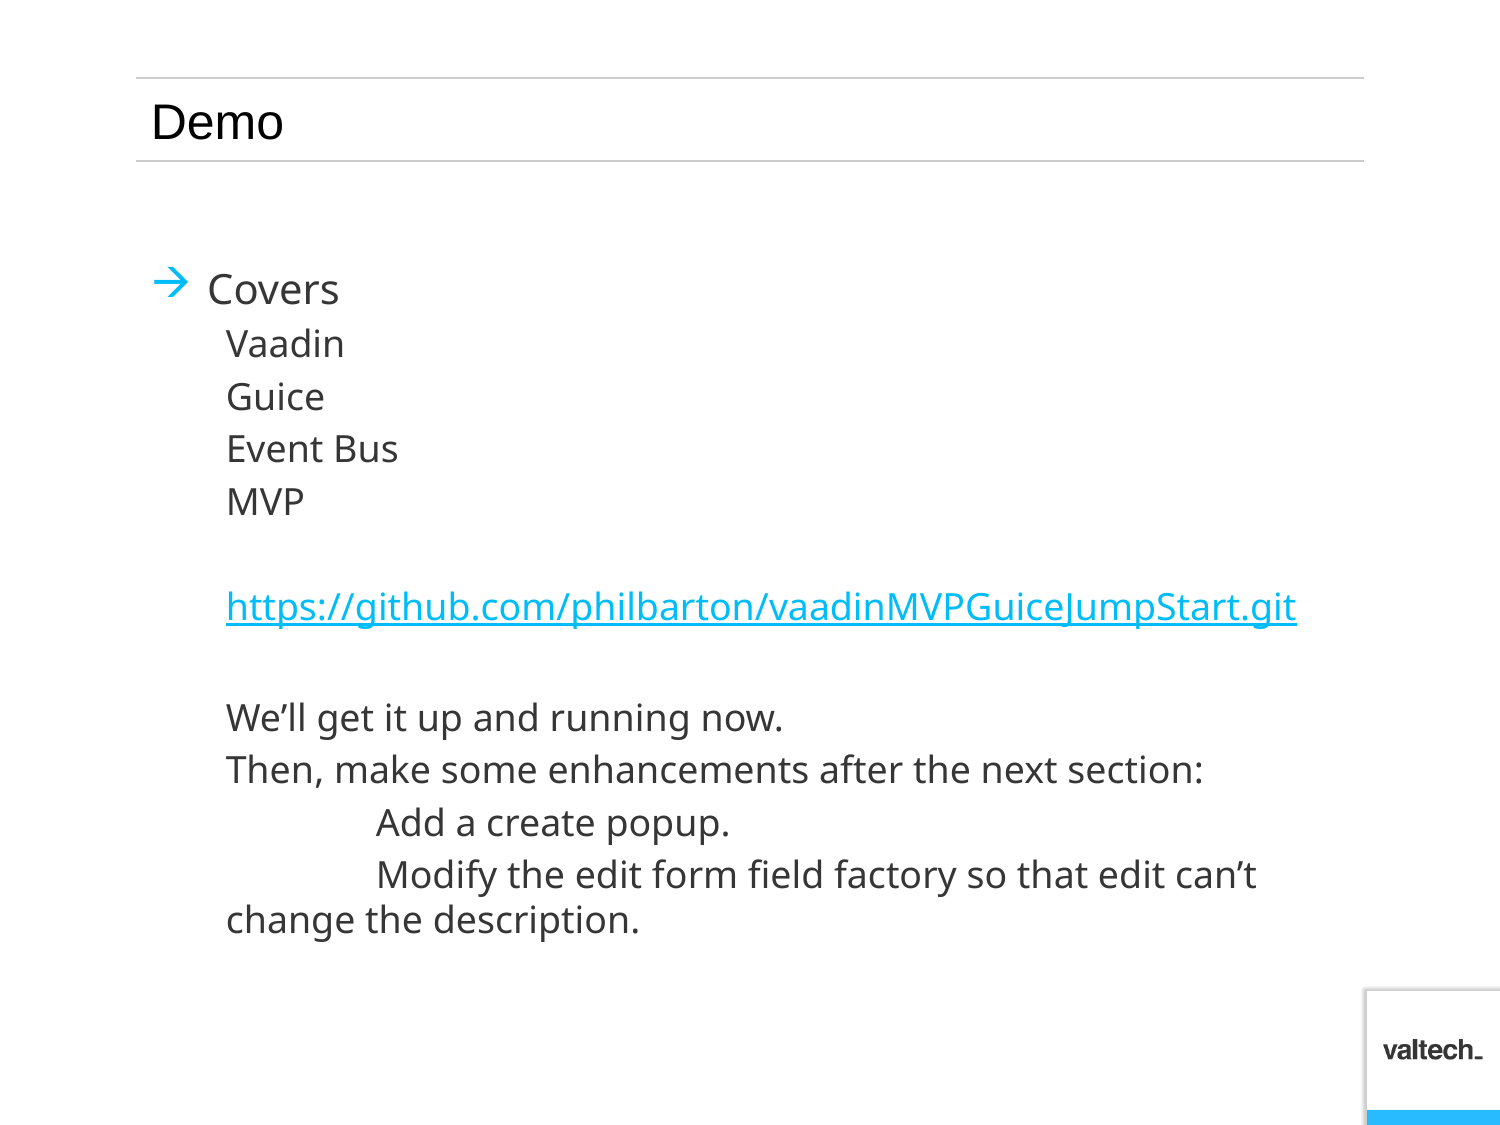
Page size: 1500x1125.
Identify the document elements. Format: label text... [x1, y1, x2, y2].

title Demo [135, 78, 1365, 161]
picture [1366, 990, 1500, 1125]
list Covers Vaadin Guice Event Bus MVP https://github.com/philbarton/vaadinMVPGuiceJumpStart.git We’ll get it up and running now. Then, make some enhancements after the next section: Add a create popup. Modify the edit form field factory so that edit can’t change the description. [135, 255, 1365, 988]
